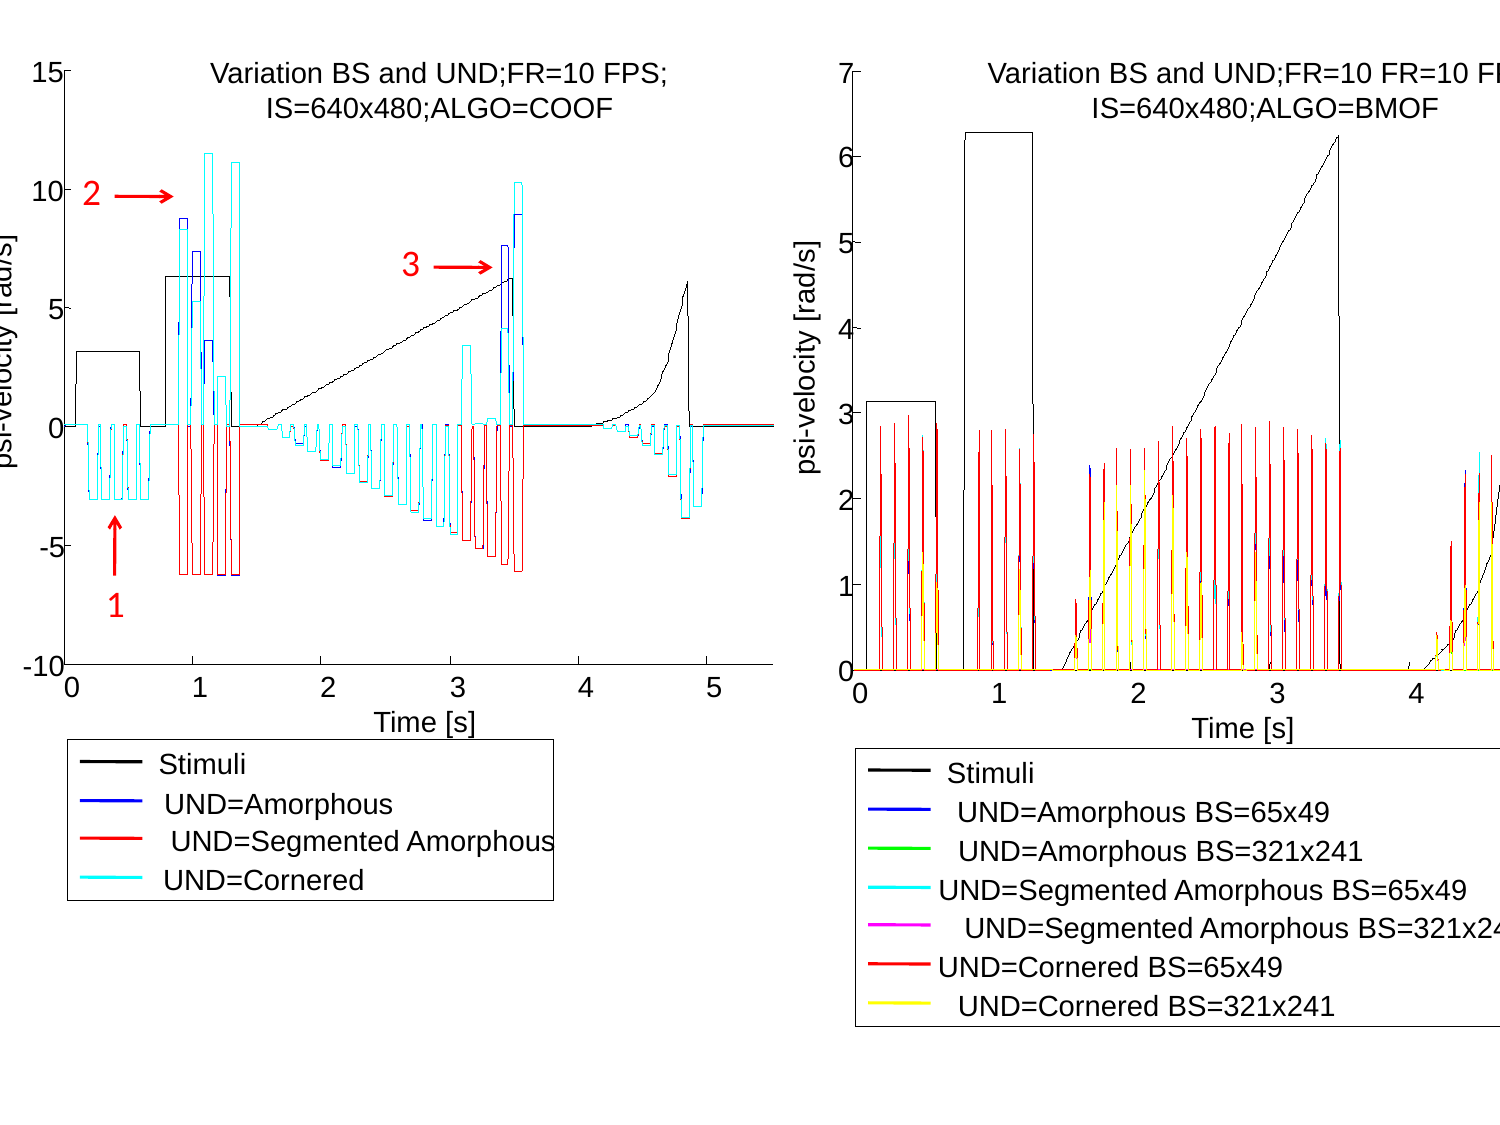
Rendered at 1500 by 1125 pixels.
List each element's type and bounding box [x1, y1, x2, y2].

text_box [785, 54, 1500, 1029]
text_box [0, 52, 774, 903]
